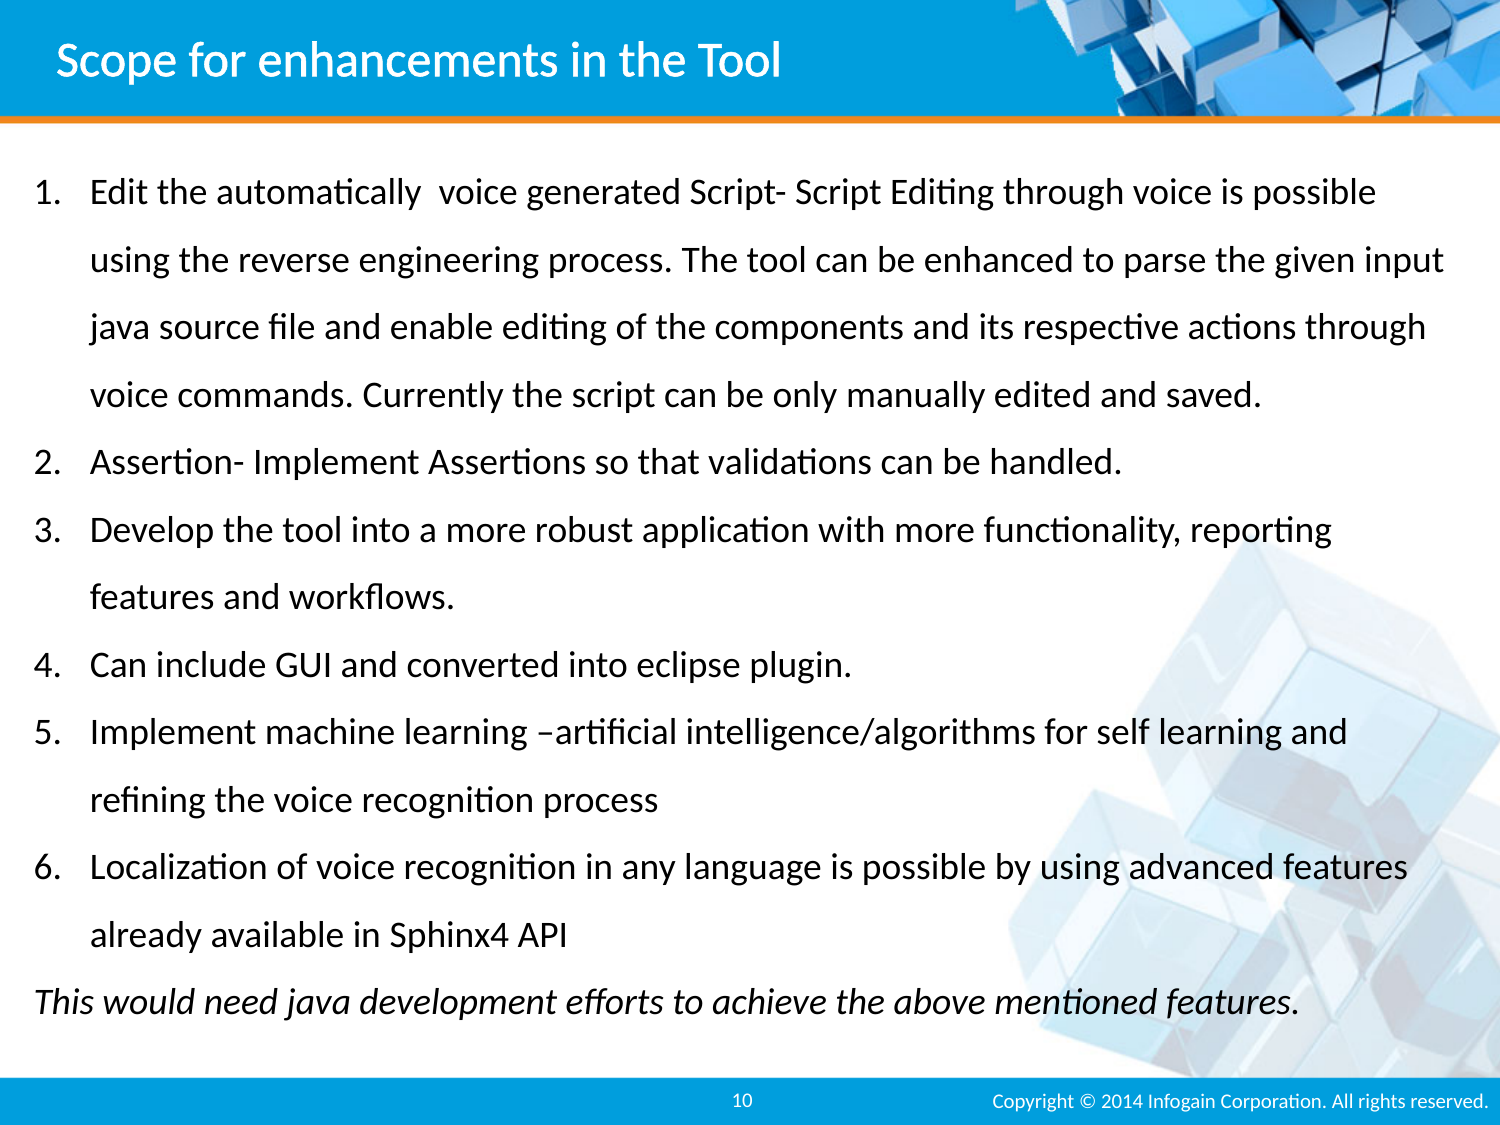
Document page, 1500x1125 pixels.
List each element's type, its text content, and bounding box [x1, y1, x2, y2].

title Scope for enhancements in the Tool [41, 0, 1500, 113]
text_box Edit the automatically voice generated Script- Script Editing through voice is possible using the reverse engineering process. The tool can be enhanced to parse the given input java source file and enable editing of the components and its respective actions through voice commands. Currently the script can be only manually edited and saved. Assertion- Implement Assertions so that validations can be handled. Develop the tool into a more robust application with more functionality, reporting features and workflows. Can include GUI and converted into eclipse plugin. Implement machine learning –artificial intelligence/algorithms for self learning and refining the voice recognition process Localization of voice recognition in any language is possible by using advanced features already available in Sphinx4 API This would need java development efforts to achieve the above mentioned features. [18, 137, 1469, 1125]
picture [0, 113, 1500, 1077]
